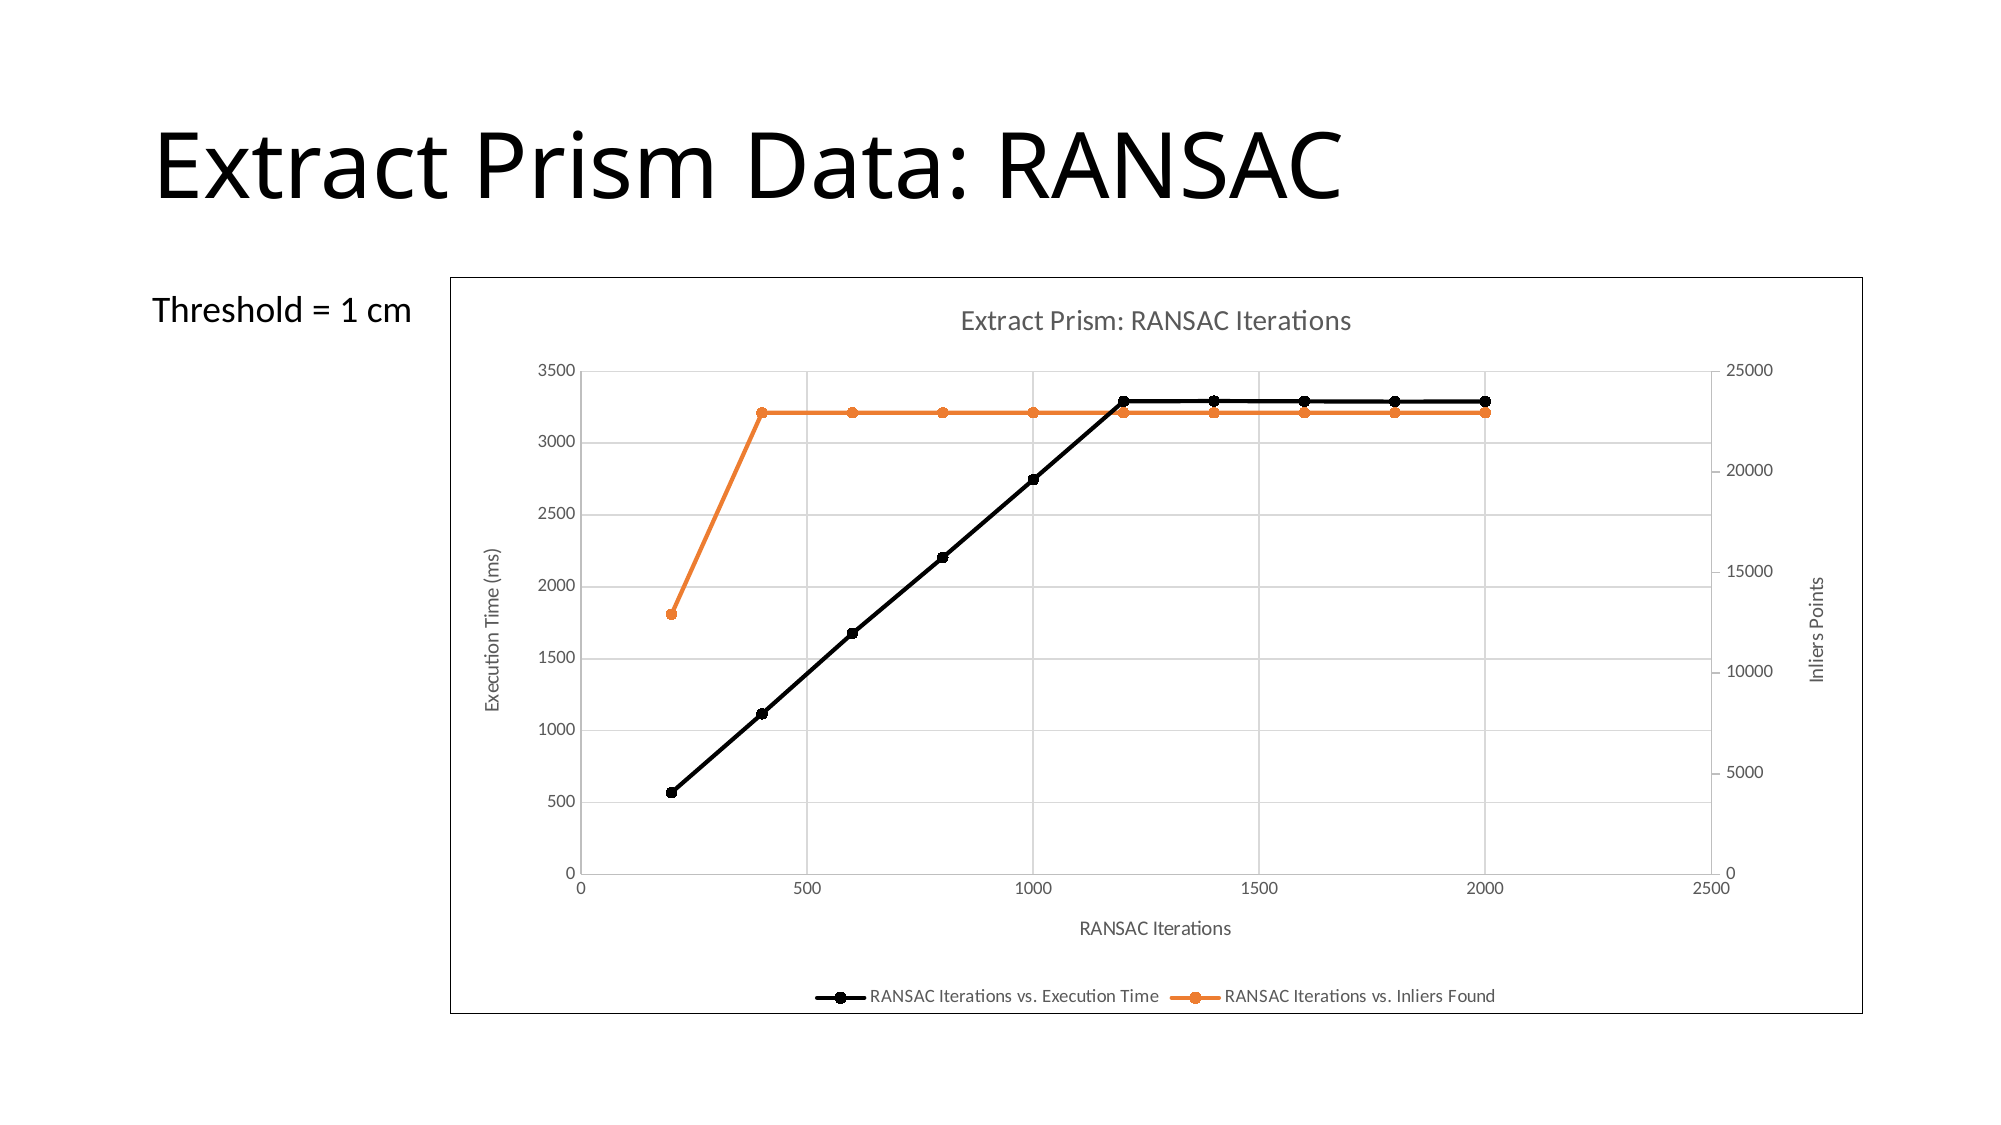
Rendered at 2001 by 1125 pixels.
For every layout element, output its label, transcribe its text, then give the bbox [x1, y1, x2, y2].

text_box Threshold = 1 cm [137, 277, 449, 337]
title Extract Prism Data: RANSAC [137, 59, 1863, 277]
chart [449, 277, 1863, 1014]
